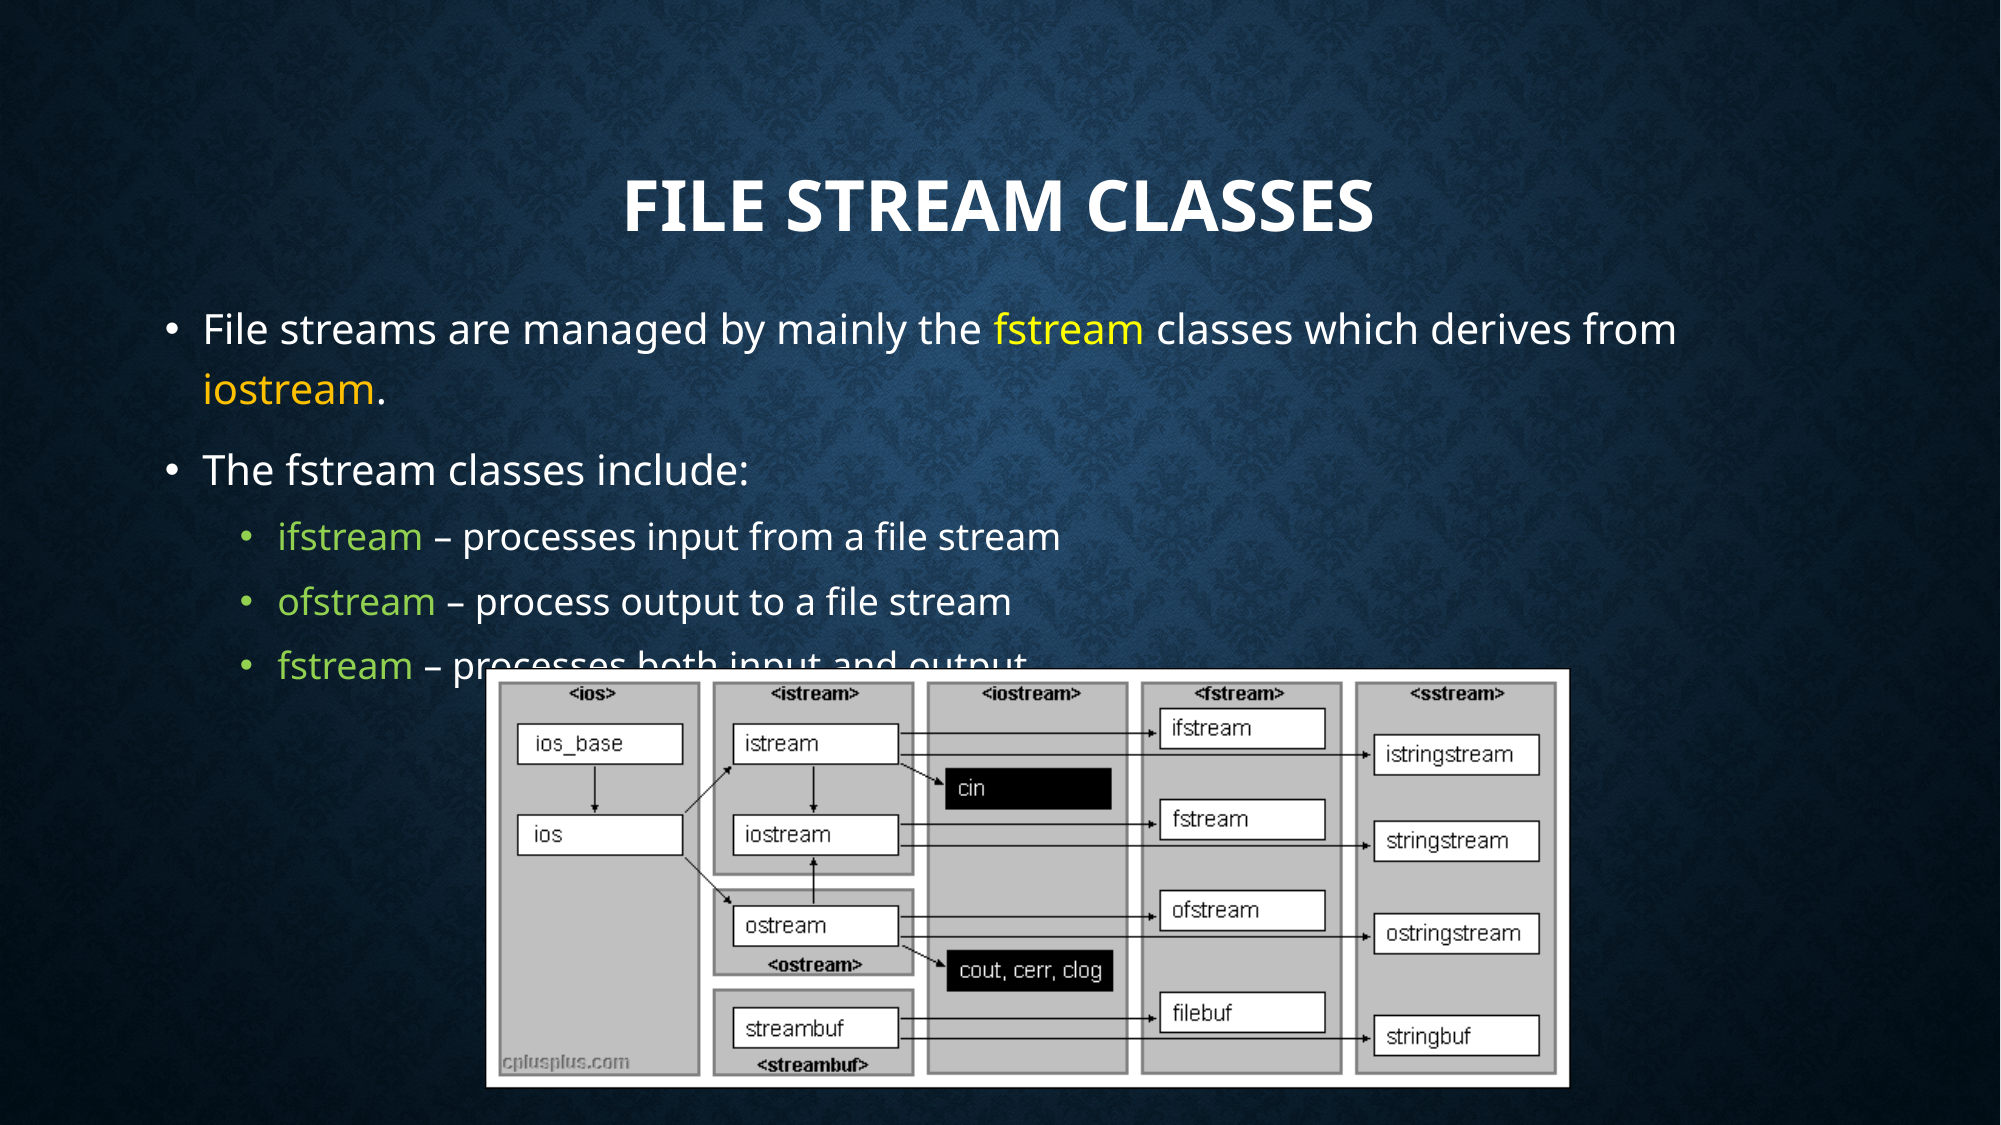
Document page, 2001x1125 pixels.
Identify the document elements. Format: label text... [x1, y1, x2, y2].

picture [484, 667, 1572, 1090]
title File Stream Classes [149, 99, 1849, 285]
list File streams are managed by mainly the fstream classes which derives from iostream. The fstream classes include: ifstream – processes input from a file stream ofstream – process output to a file stream fstream – processes both input and output [149, 285, 1849, 892]
